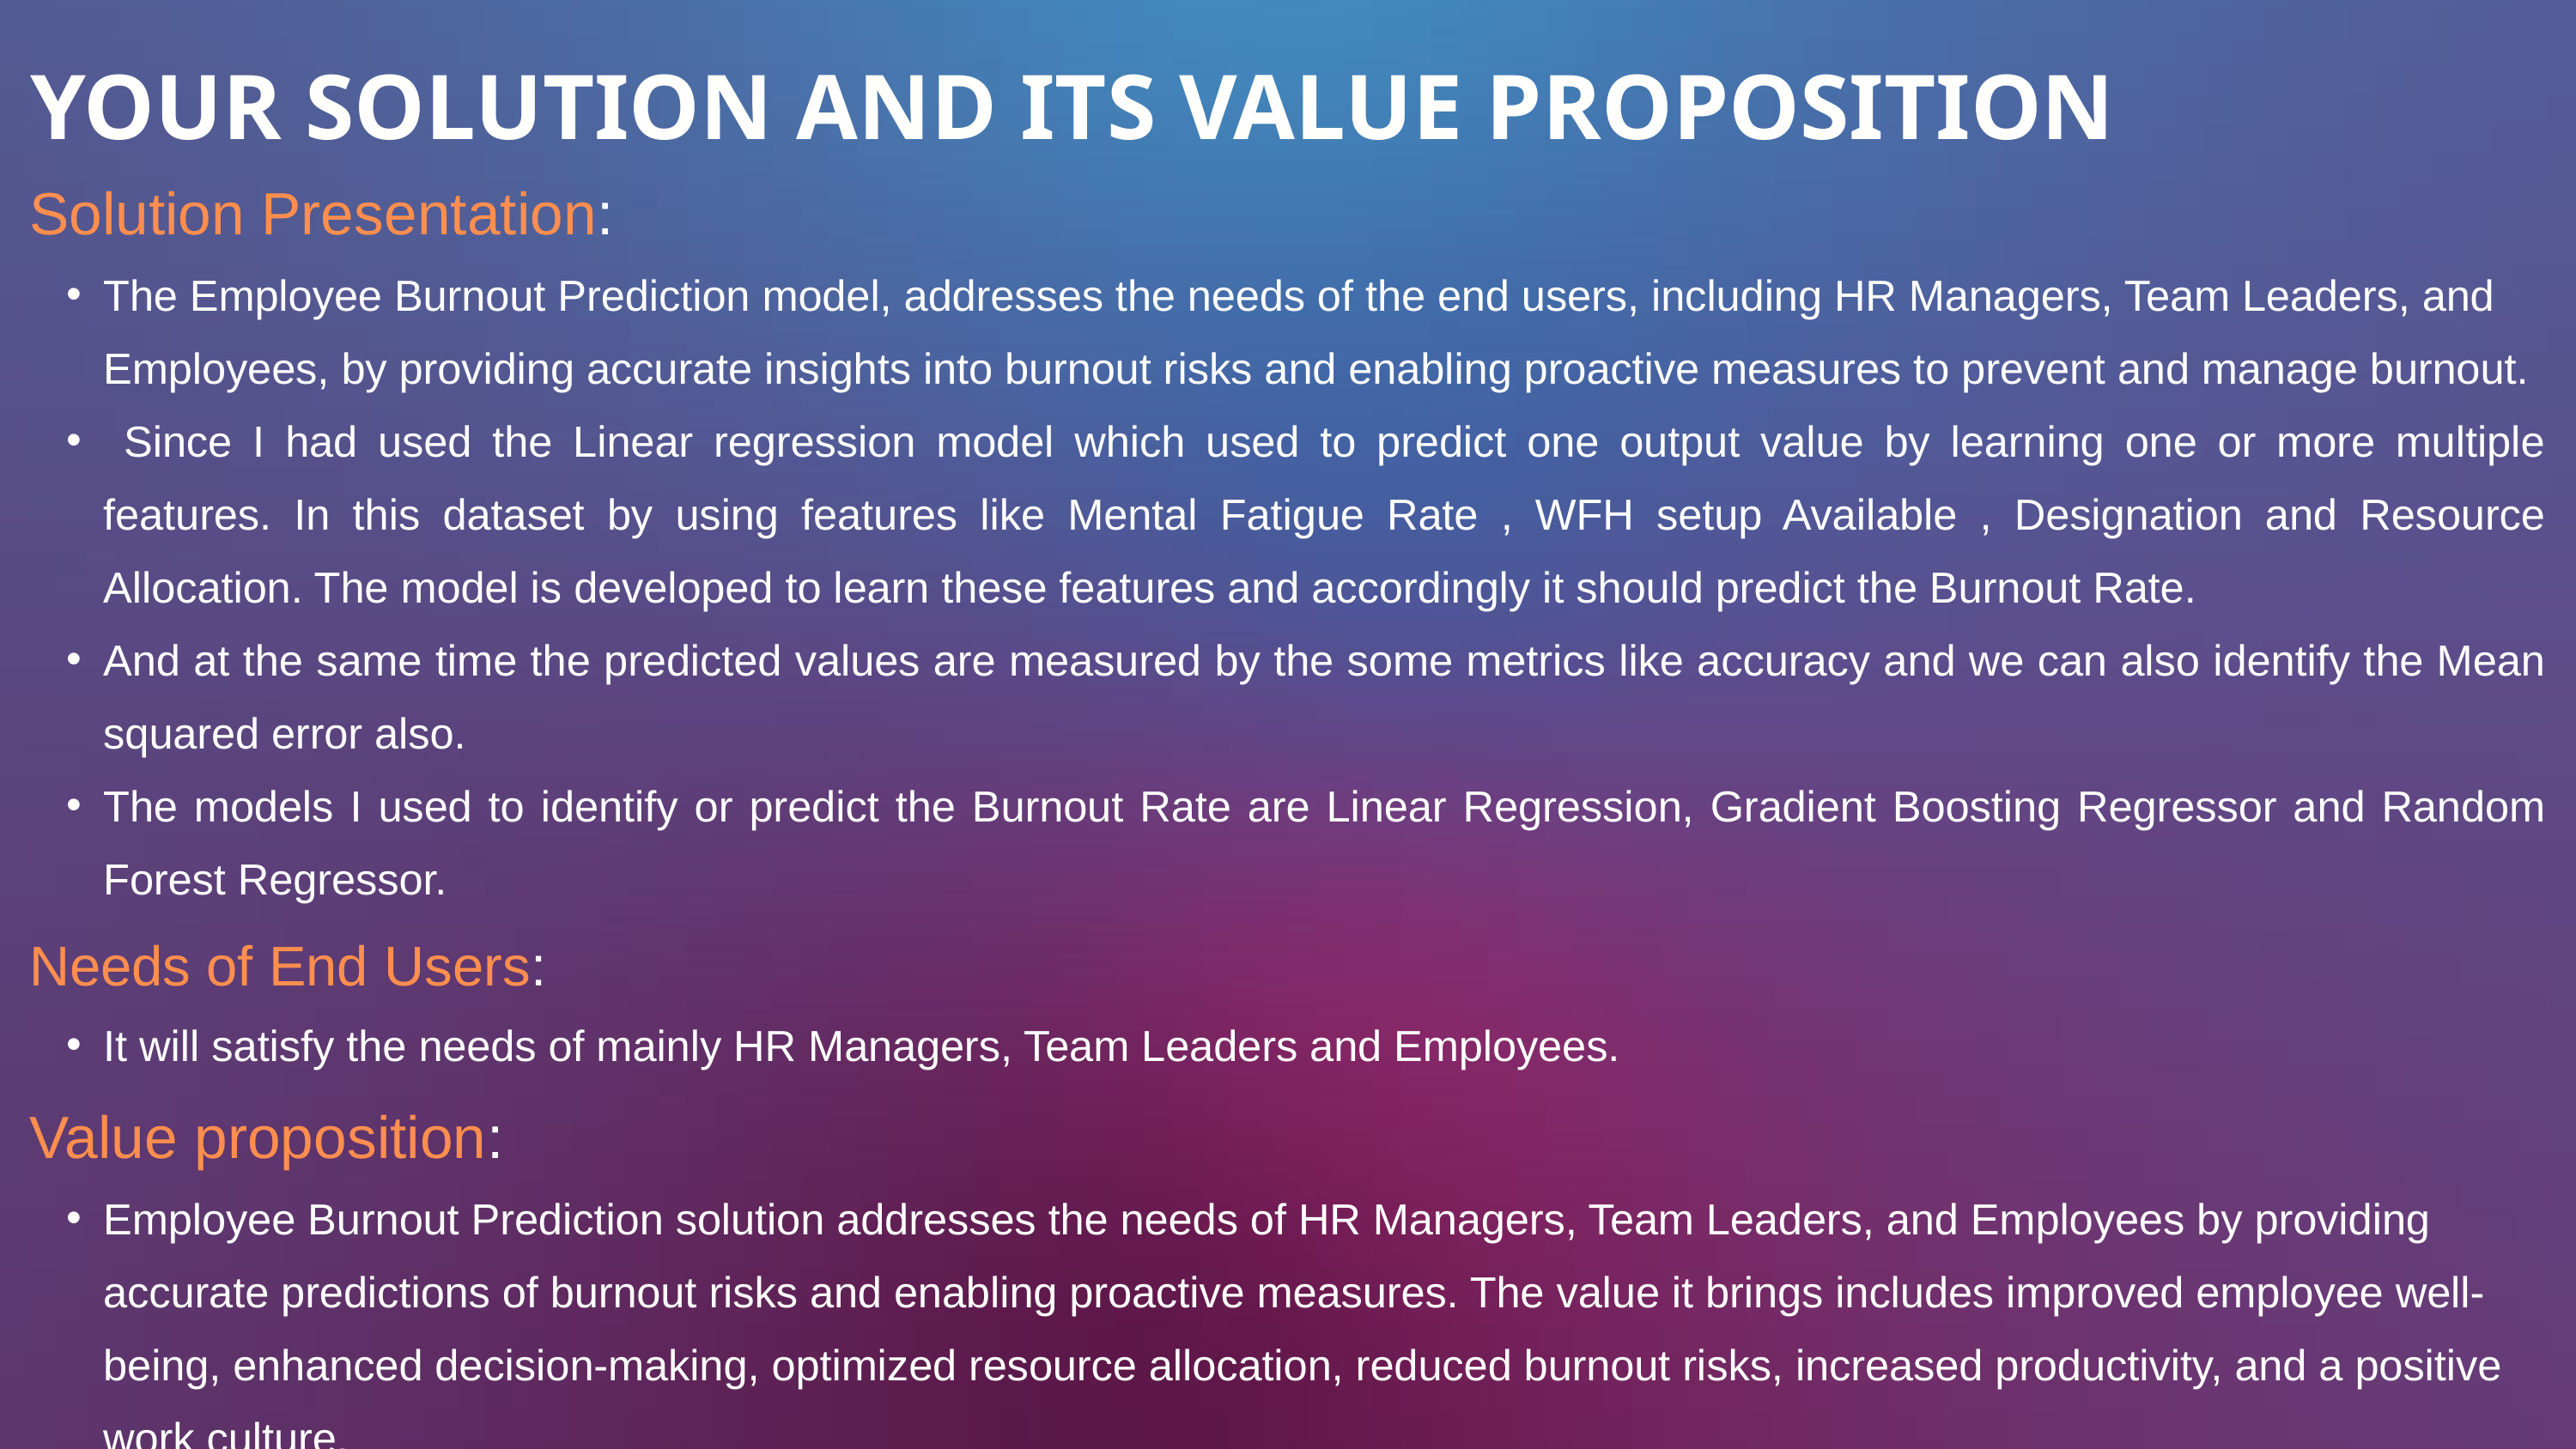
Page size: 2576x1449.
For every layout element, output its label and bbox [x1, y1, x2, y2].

picture [0, 0, 2576, 1449]
text_box [29, 0, 2576, 357]
